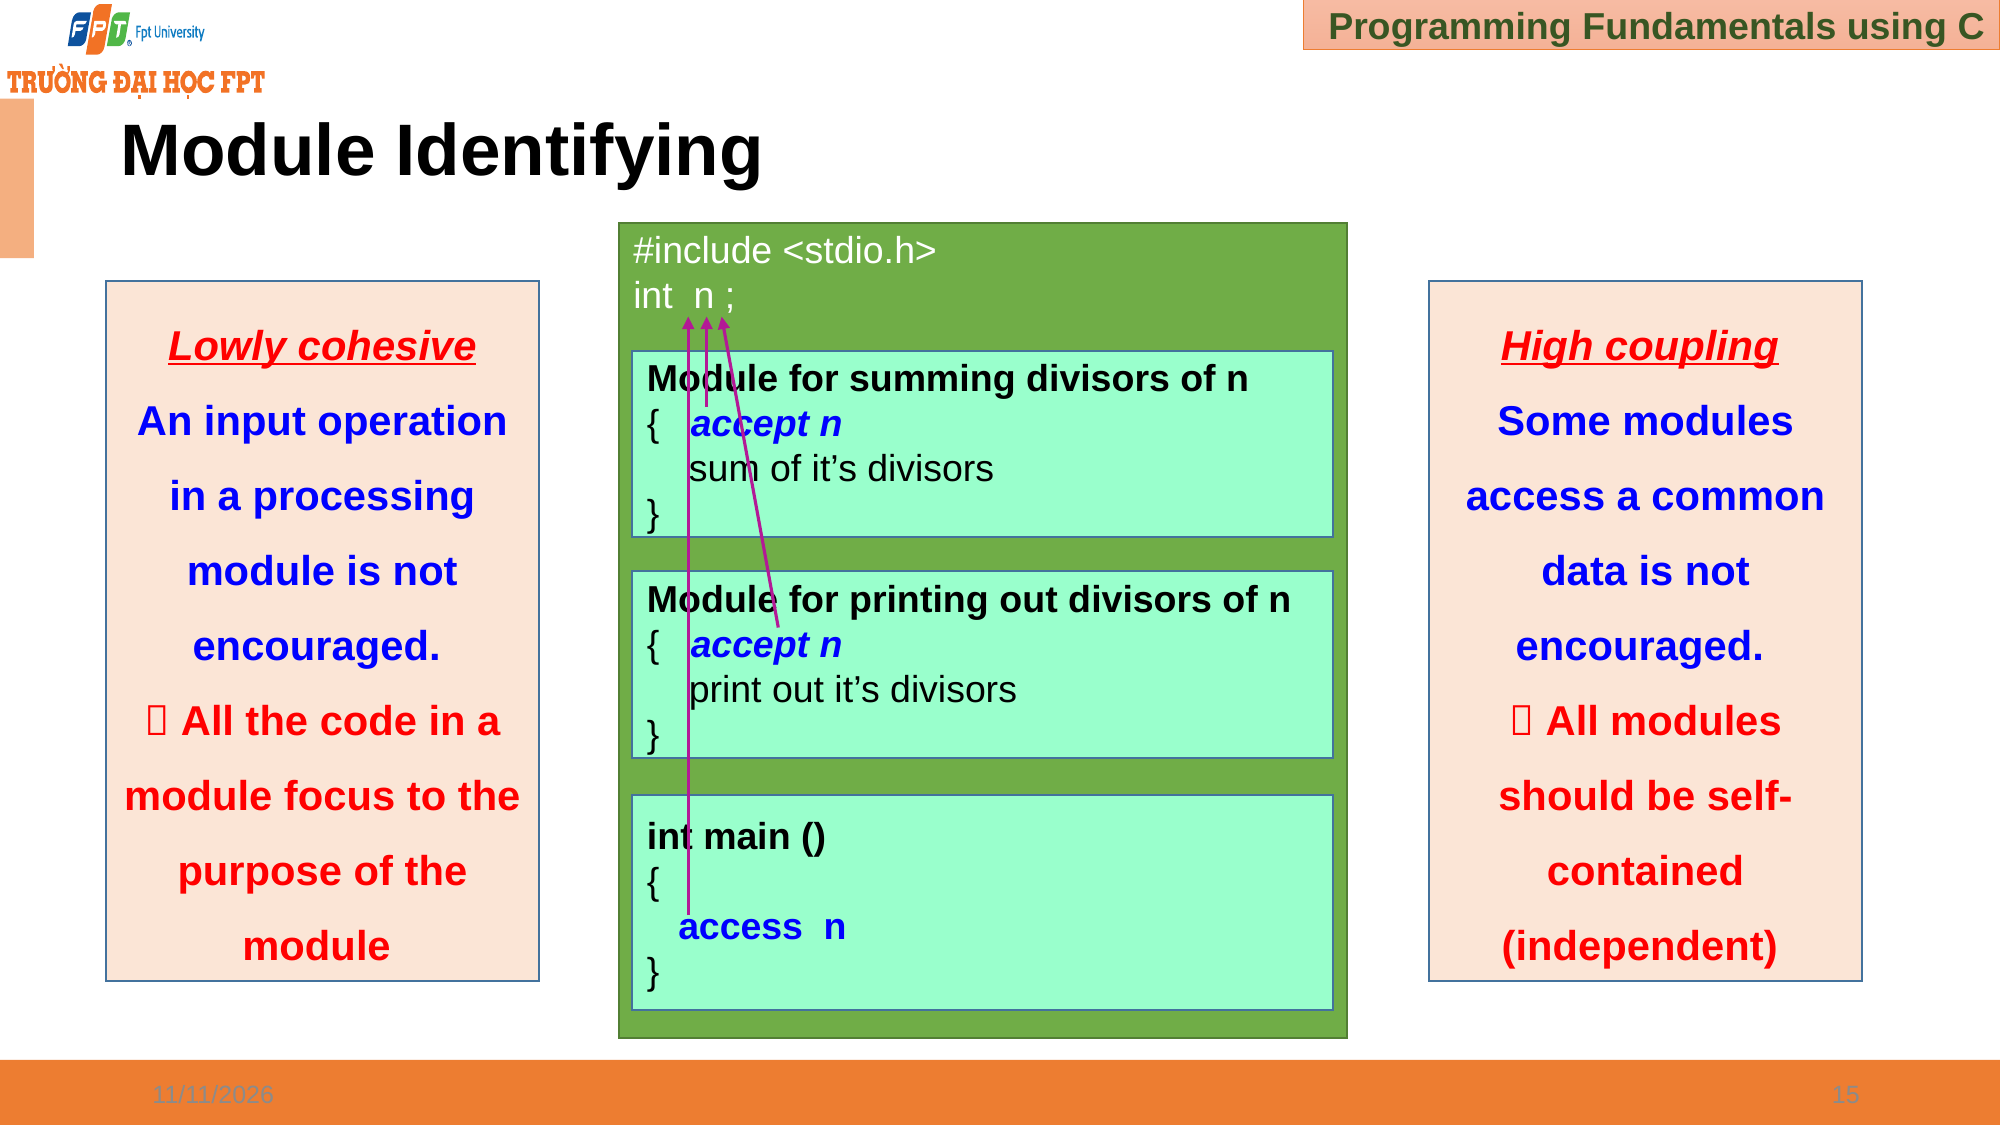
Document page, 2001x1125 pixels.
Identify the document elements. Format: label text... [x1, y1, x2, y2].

slide_number 15 [1424, 1063, 1875, 1123]
title Module Identifying [105, 104, 1831, 199]
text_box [721, 316, 779, 628]
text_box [105, 223, 1863, 1039]
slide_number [137, 1063, 588, 1123]
